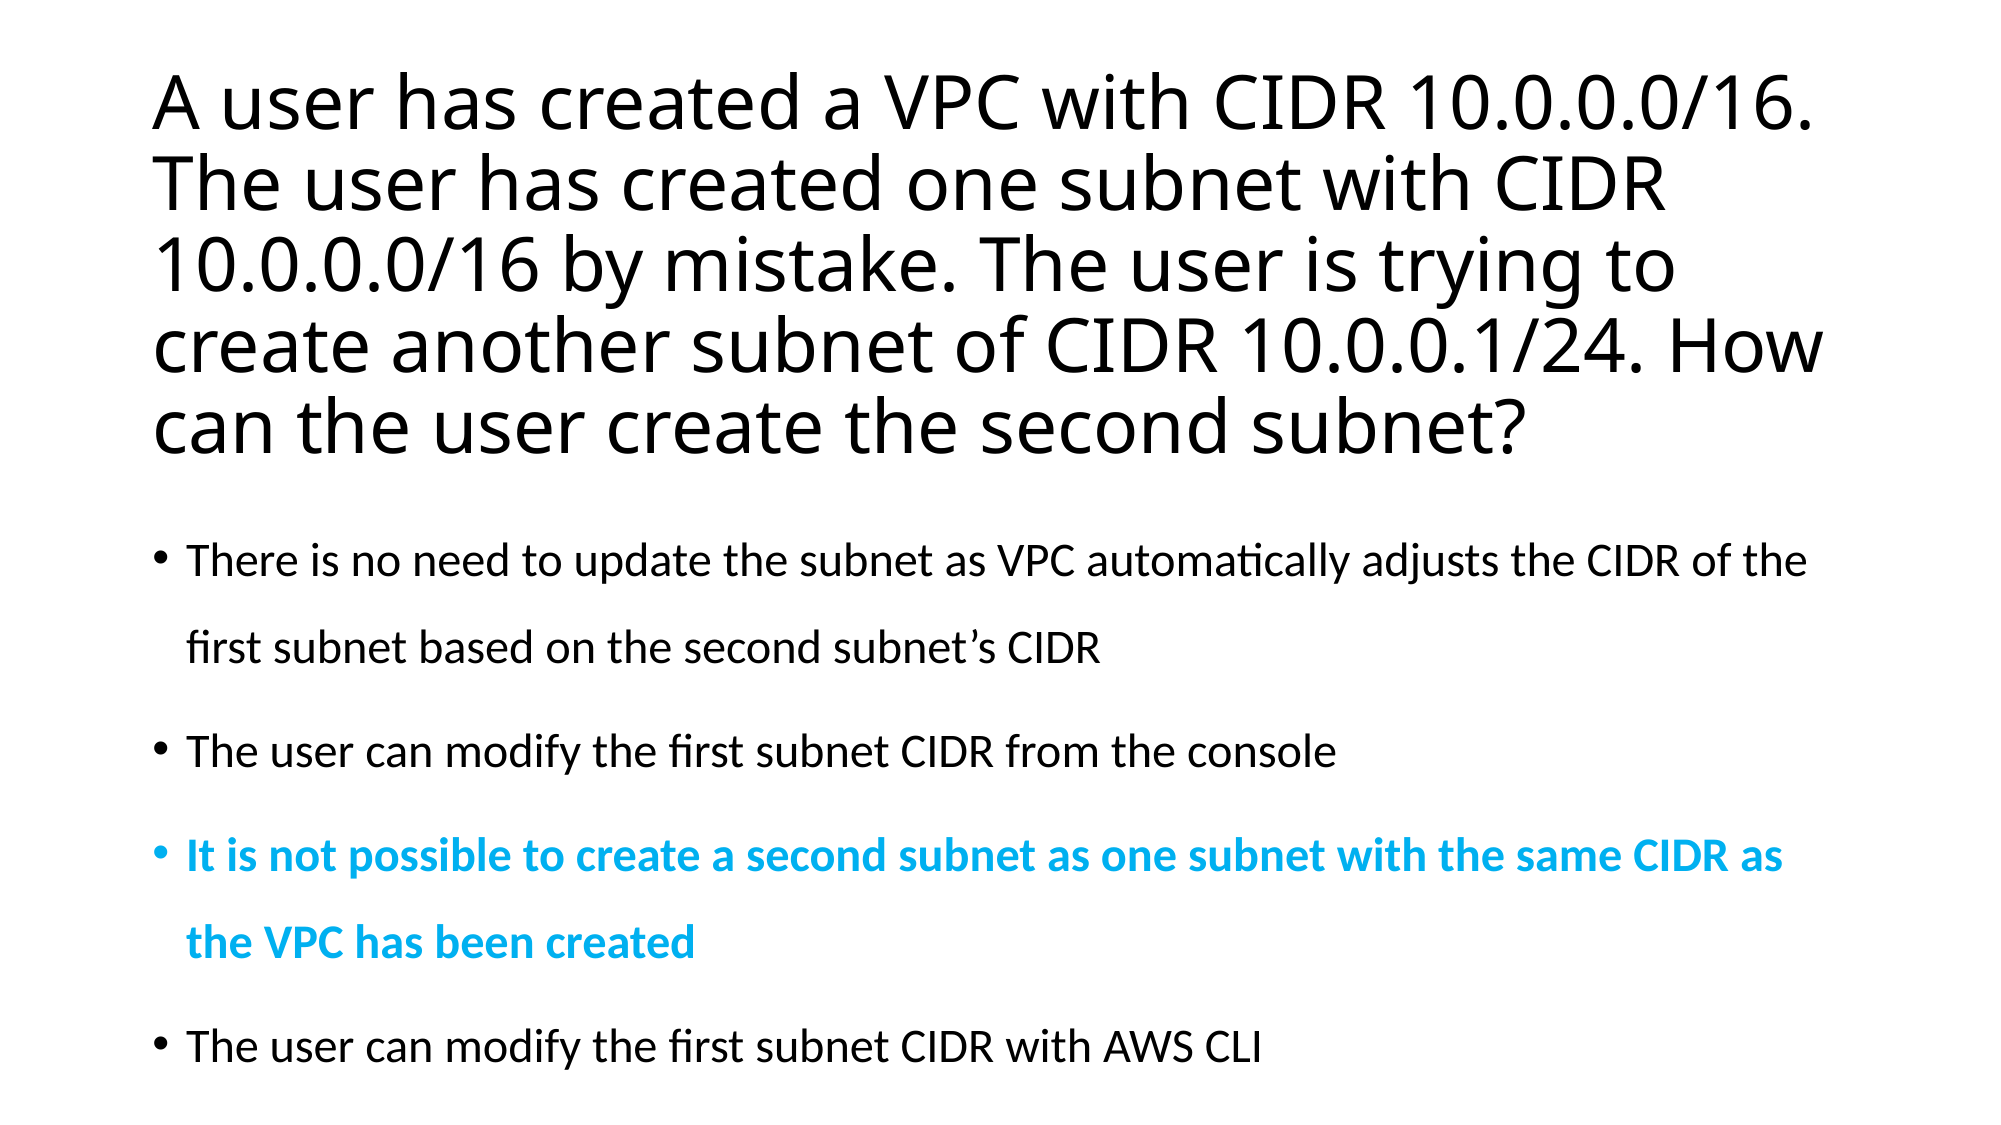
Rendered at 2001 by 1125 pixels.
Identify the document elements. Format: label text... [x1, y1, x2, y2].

list There is no need to update the subnet as VPC automatically adjusts the CIDR of the first subnet based on the second subnet’s CIDR The user can modify the first subnet CIDR from the console It is not possible to create a second subnet as one subnet with the same CIDR as the VPC has been created The user can modify the first subnet CIDR with AWS CLI [137, 491, 1863, 1087]
title A user has created a VPC with CIDR 10.0.0.0/16. The user has created one subnet with CIDR 10.0.0.0/16 by mistake. The user is trying to create another subnet of CIDR 10.0.0.1/24. How can the user create the second subnet? [137, 59, 1863, 475]
